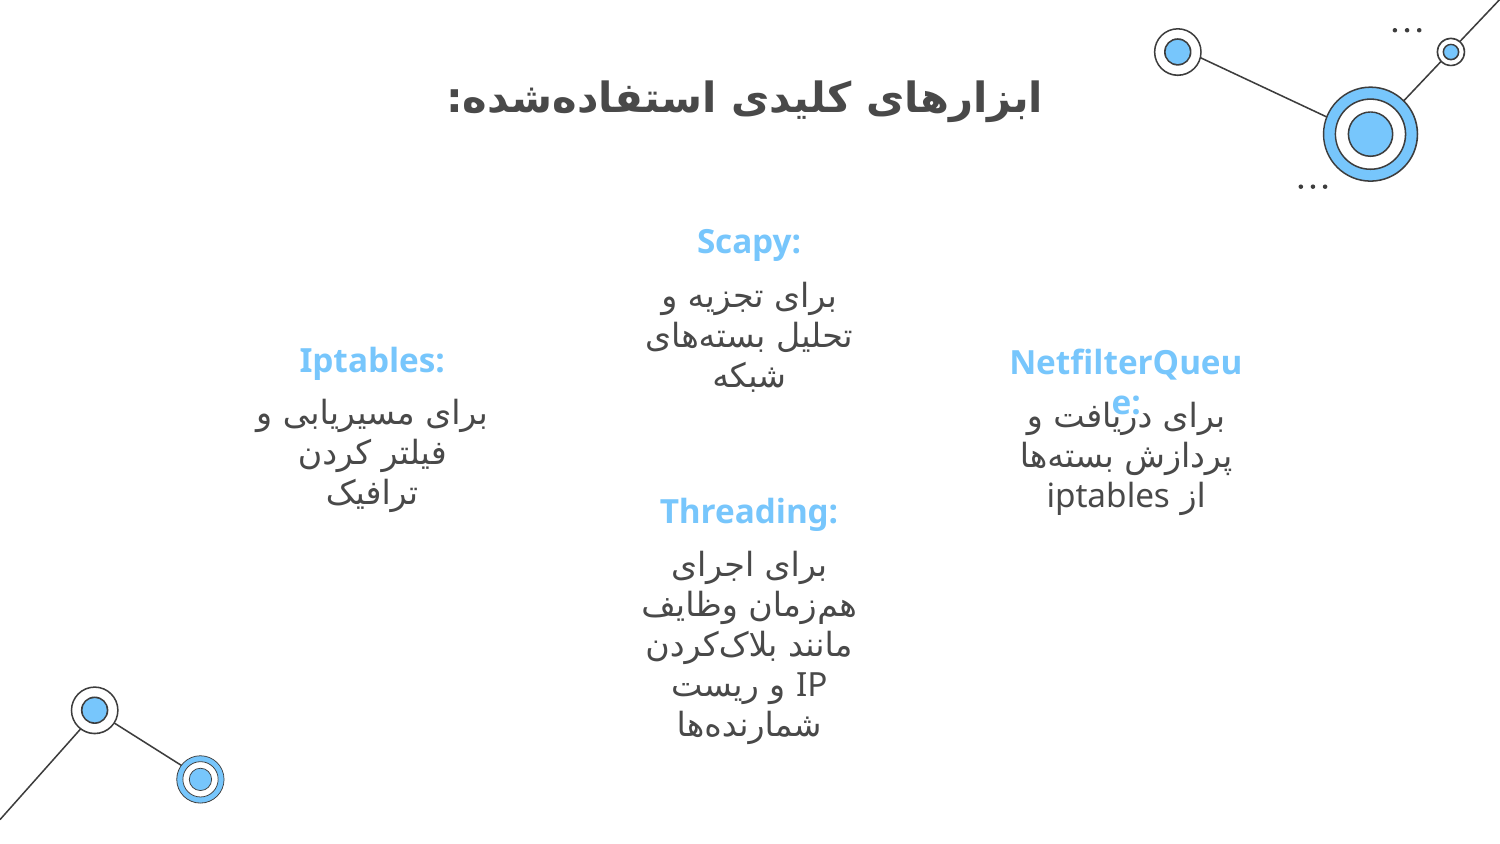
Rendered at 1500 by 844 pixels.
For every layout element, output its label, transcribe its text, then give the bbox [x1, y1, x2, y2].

text_box برای اجرای هم‌زمان وظایف مانند بلاک‌کردن IP و ریست شمارنده‌ها [615, 527, 884, 768]
title 🛠️ ابزارهای کلیدی استفاده‌شده: [362, 56, 1138, 151]
text_box Threading: [615, 475, 884, 527]
subtitle برای تجزیه و تحلیل بسته‌های شبکه [615, 259, 884, 404]
subtitle Scapy: [615, 205, 884, 259]
subtitle برای مسیریابی و فیلتر کردن ترافیک [238, 376, 507, 521]
subtitle Iptables: [238, 323, 507, 376]
subtitle برای دریافت و پردازش بسته‌ها از iptables [991, 379, 1261, 523]
subtitle NetfilterQueue: [991, 326, 1261, 379]
